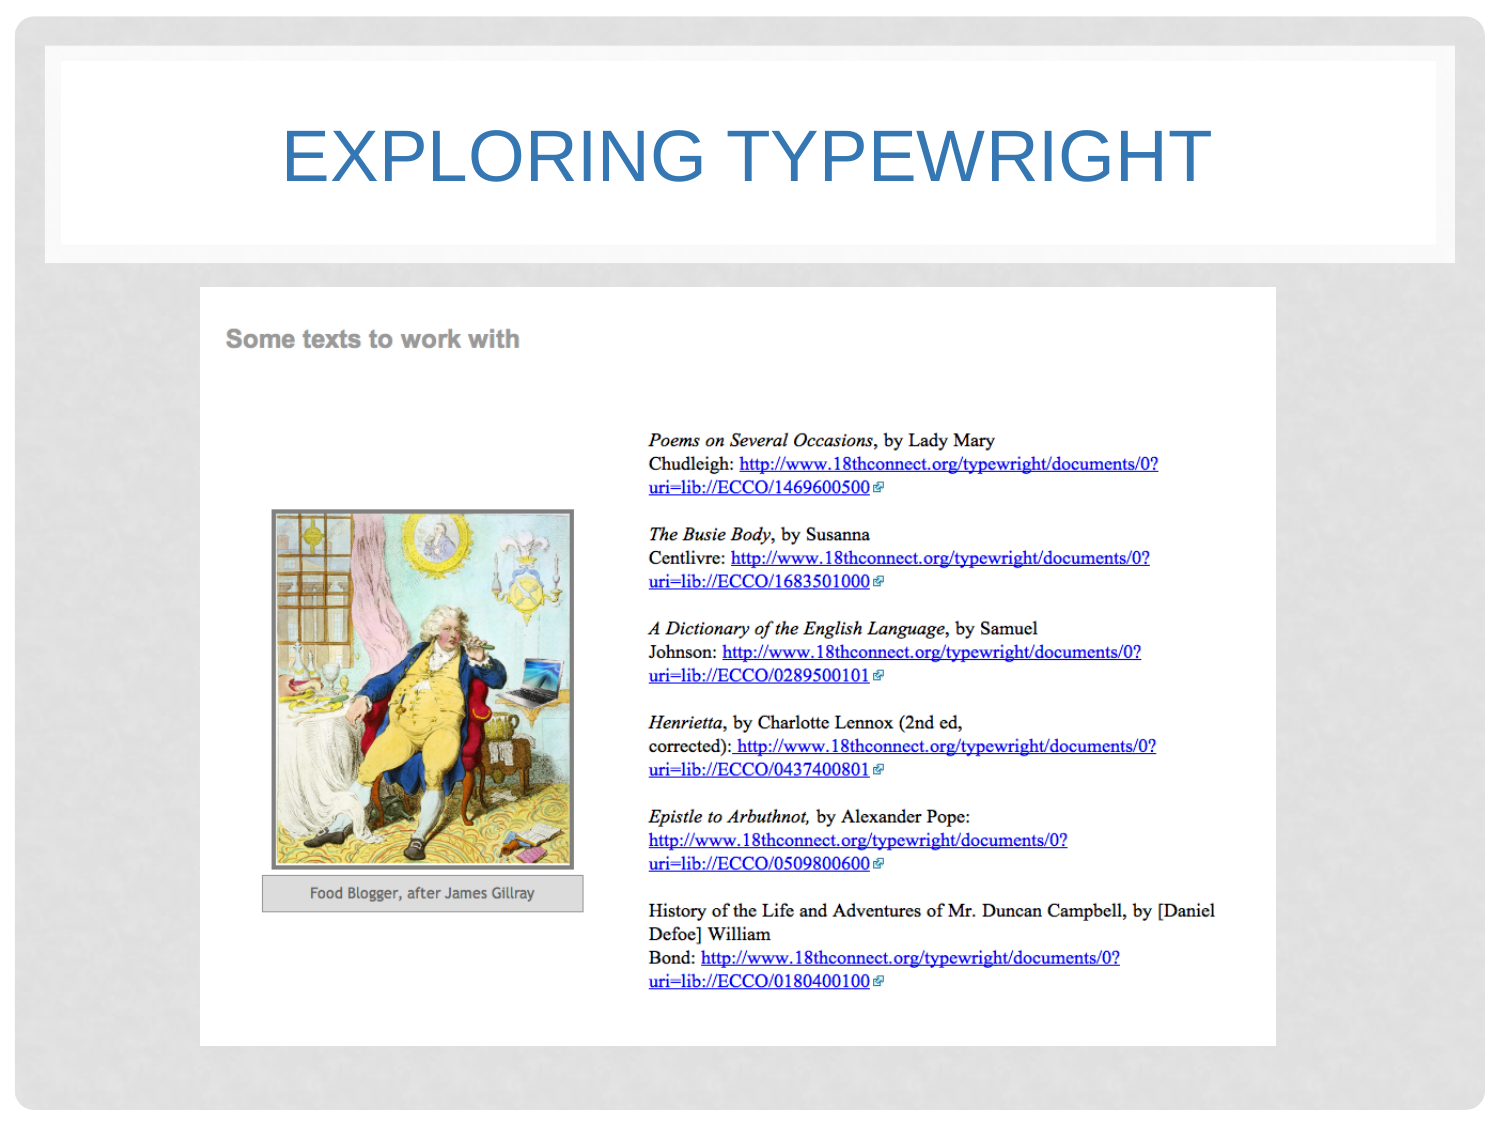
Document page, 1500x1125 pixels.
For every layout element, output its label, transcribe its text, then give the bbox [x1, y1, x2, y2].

title EXPLORING TYPEWRIGHT [69, 66, 1426, 238]
picture [14, 16, 1485, 1110]
